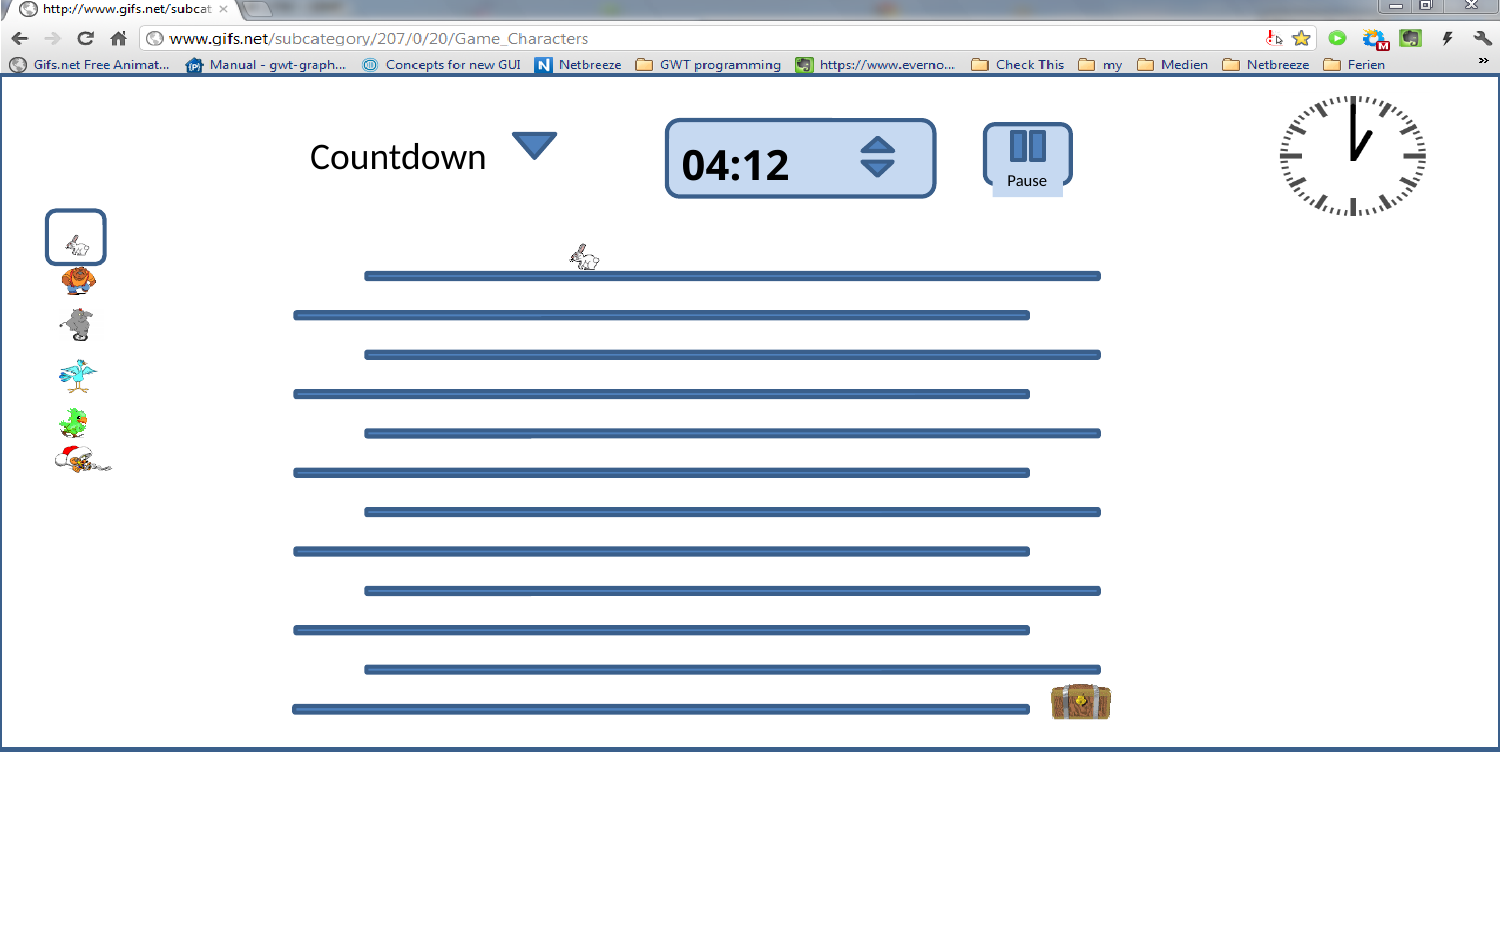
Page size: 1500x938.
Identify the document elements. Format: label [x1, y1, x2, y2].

picture [1, 0, 1500, 750]
text_box [53, 225, 113, 474]
text_box [666, 130, 894, 197]
text_box [984, 123, 1072, 199]
